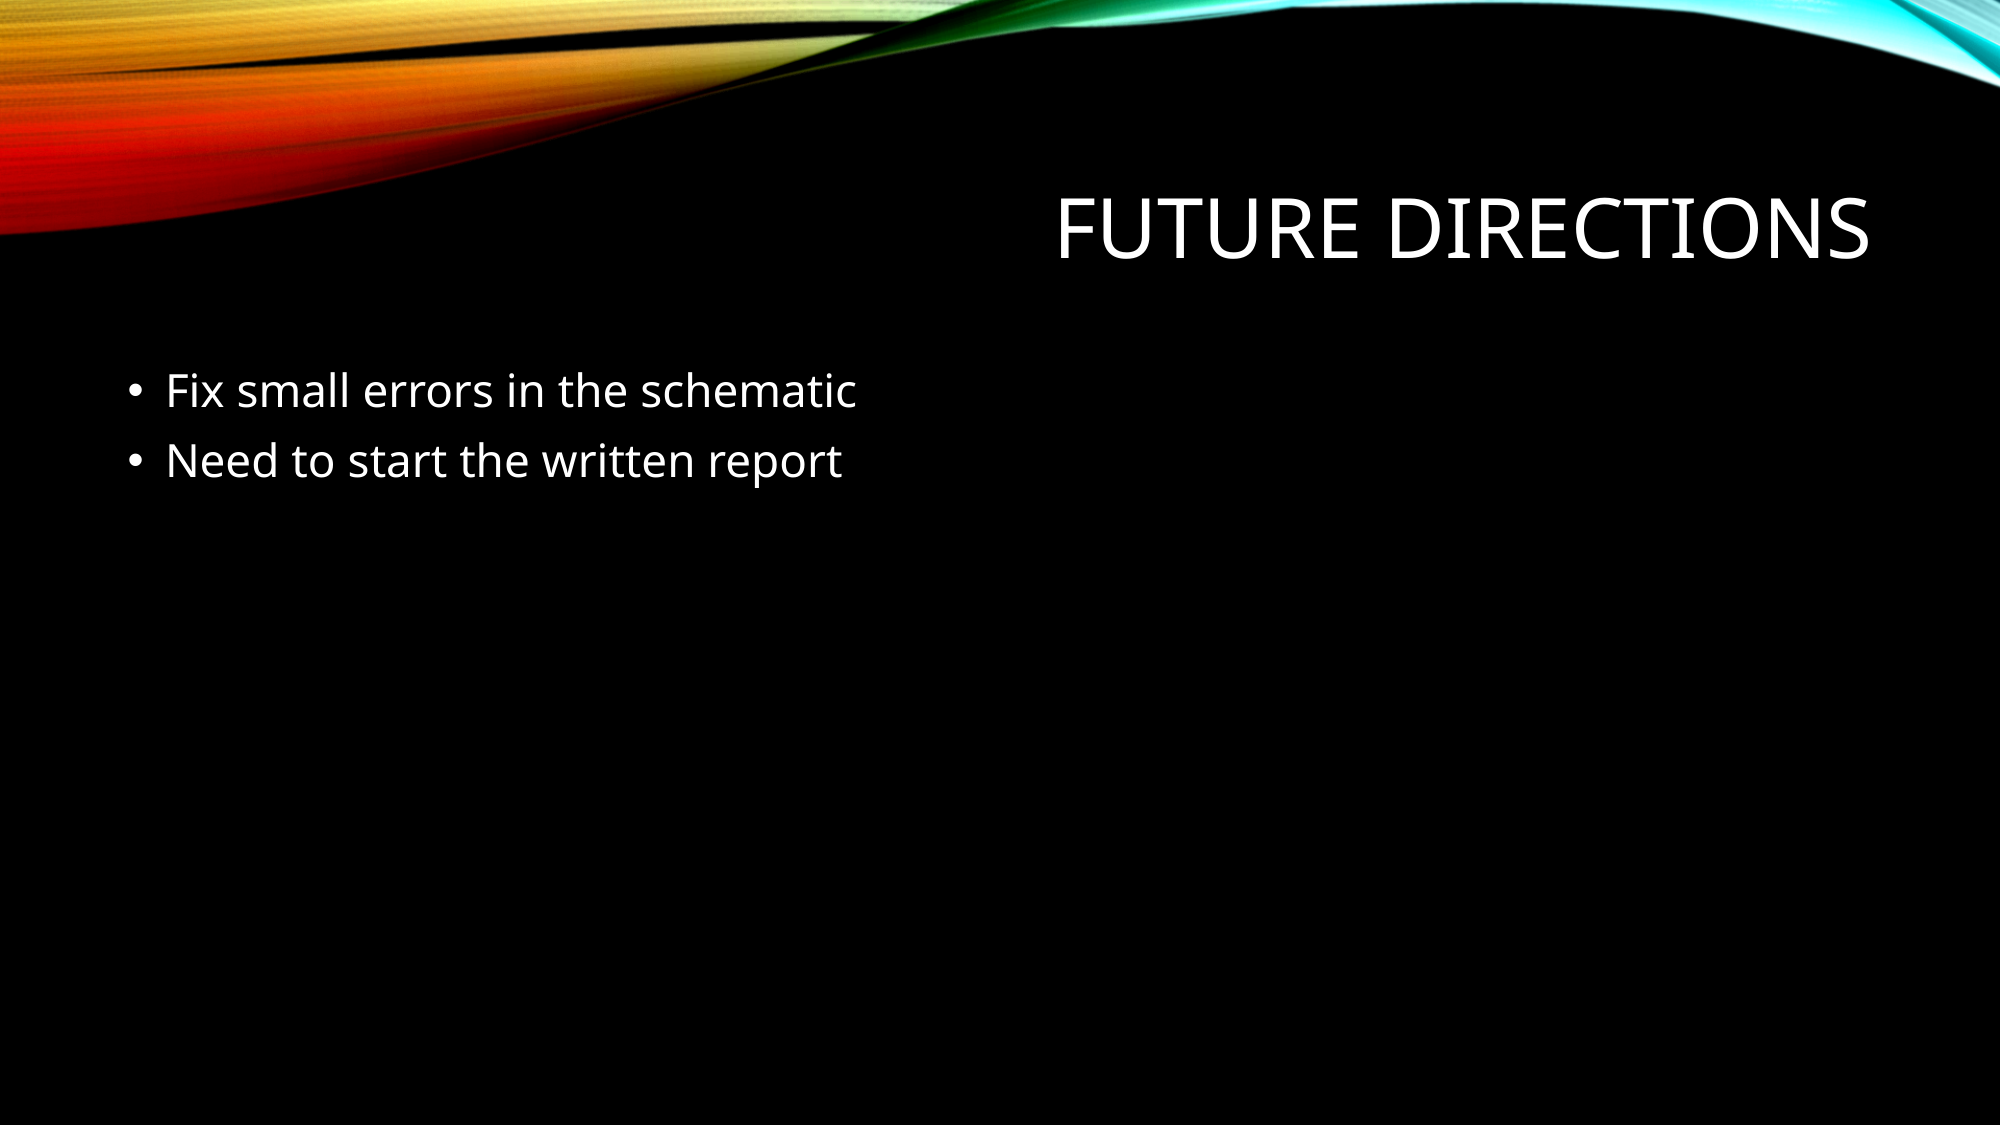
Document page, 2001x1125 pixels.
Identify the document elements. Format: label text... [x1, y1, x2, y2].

picture [0, 0, 2000, 237]
title Future Directions [474, 125, 1888, 338]
list Fix small errors in the schematic Need to start the written report [112, 360, 1888, 1021]
